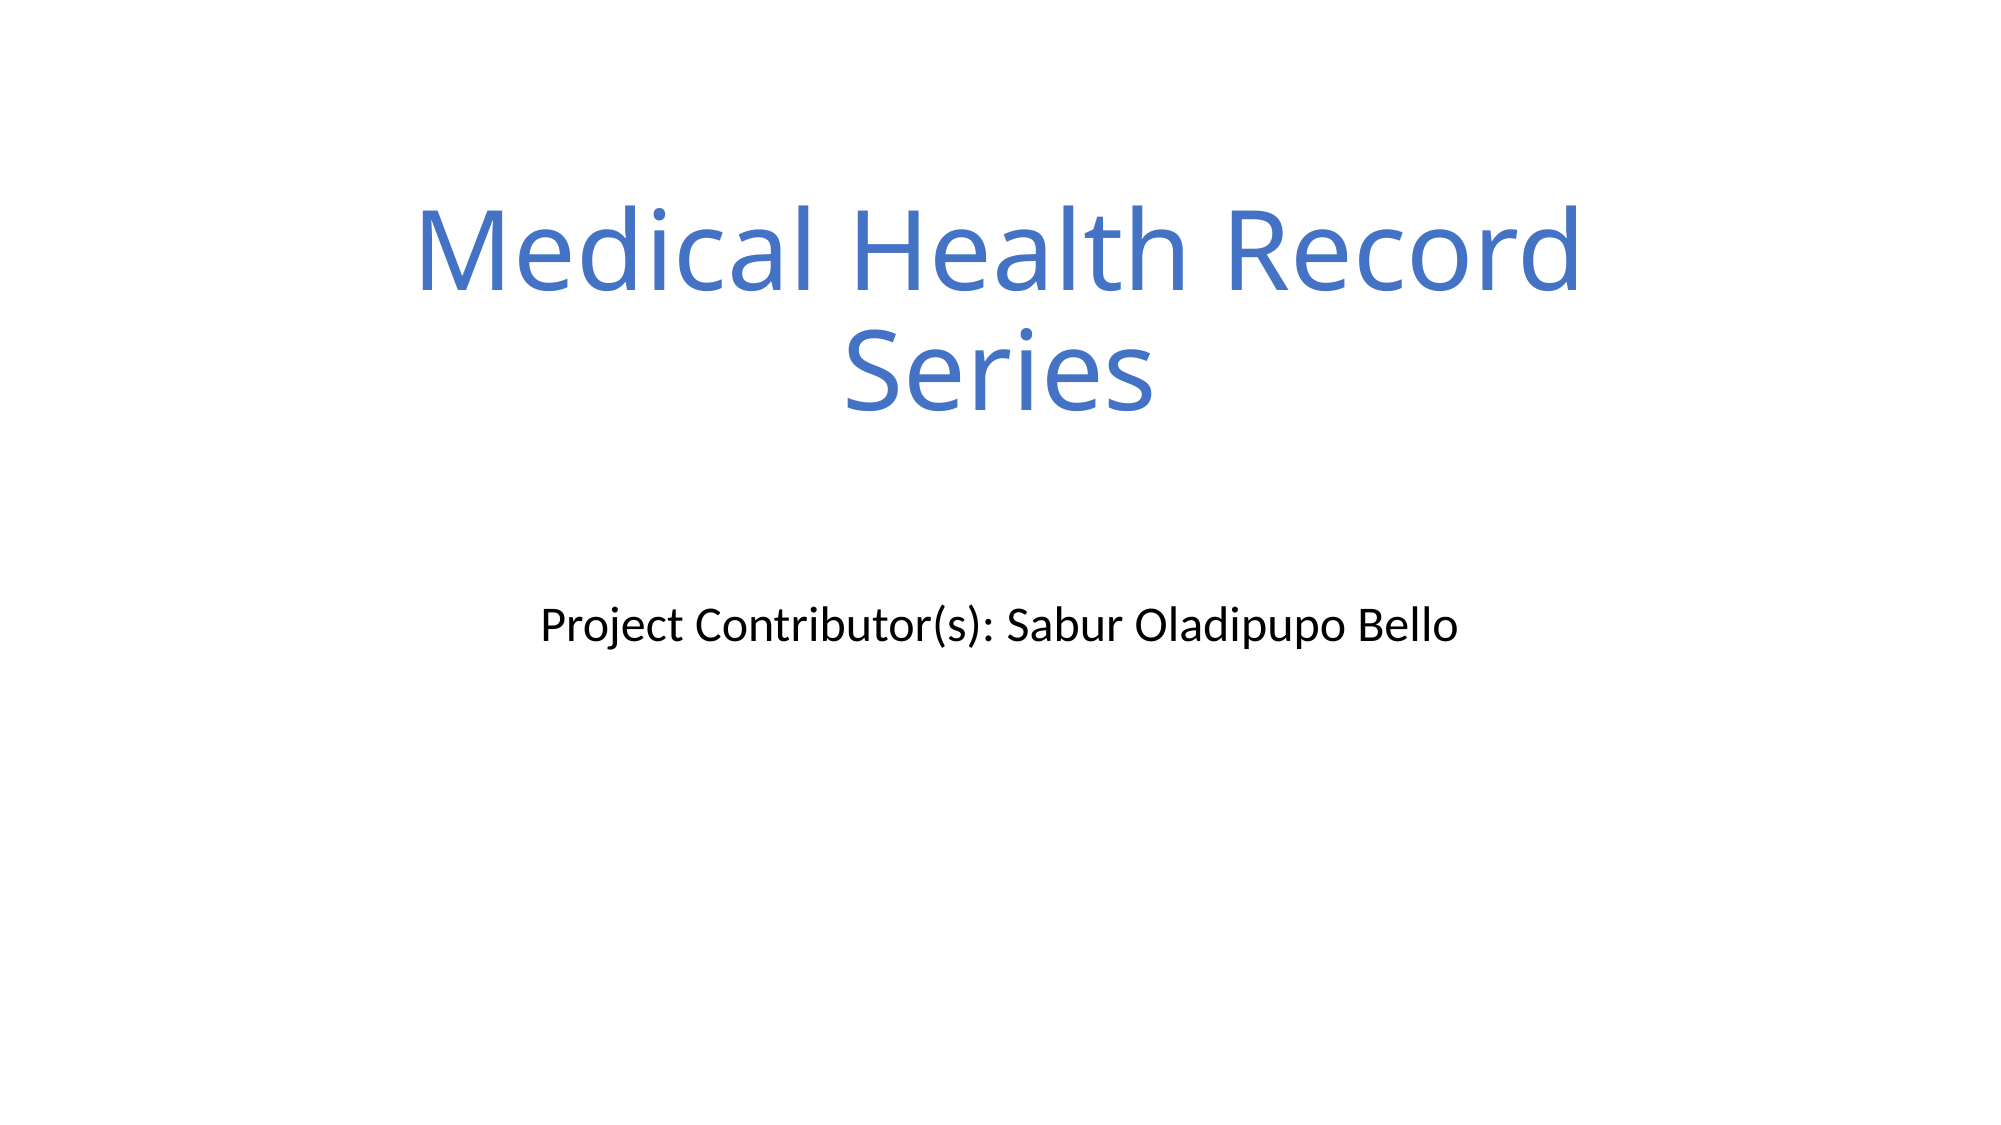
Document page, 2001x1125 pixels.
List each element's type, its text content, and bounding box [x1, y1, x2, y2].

subtitle Project Contributor(s): Sabur Oladipupo Bello [249, 590, 1750, 863]
title Medical Health Record Series [249, 184, 1750, 576]
